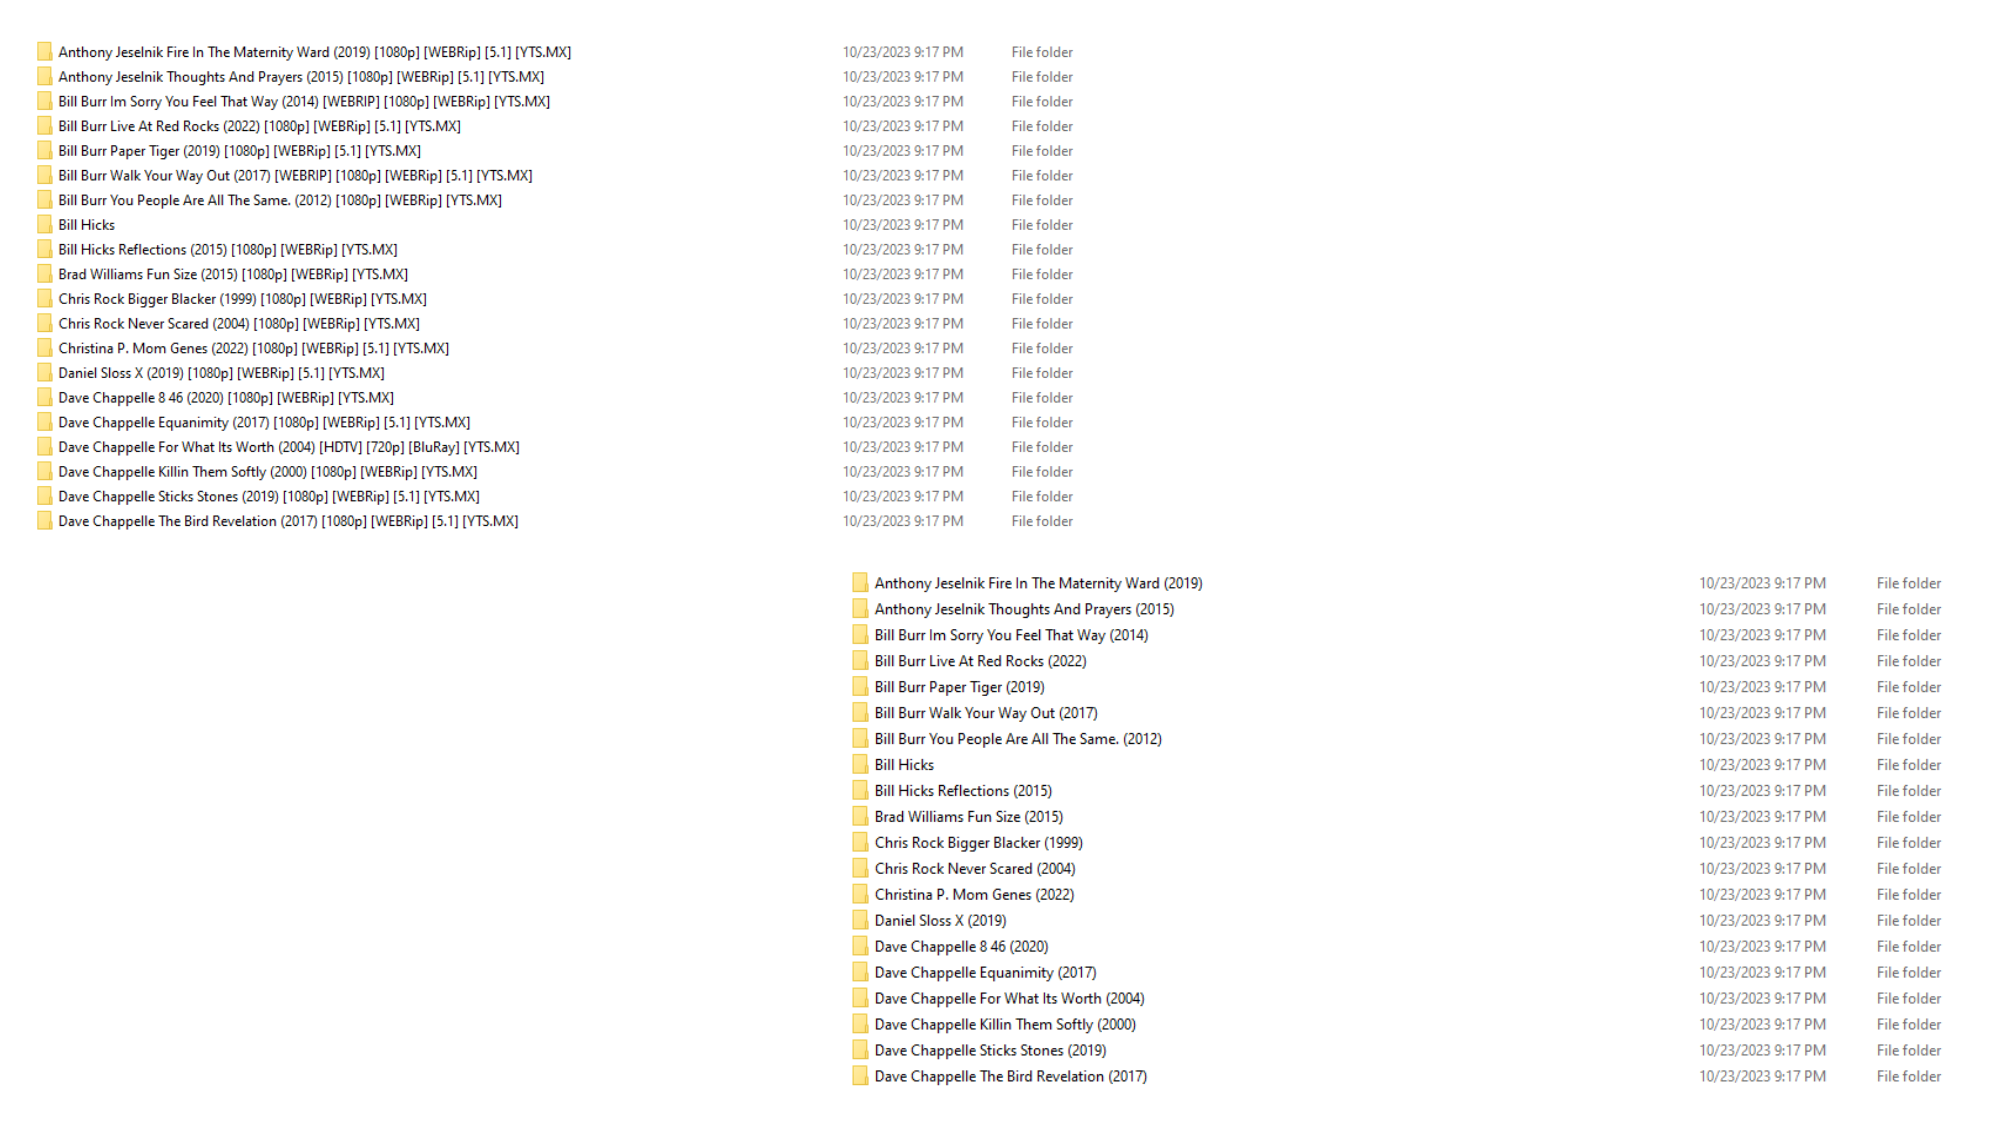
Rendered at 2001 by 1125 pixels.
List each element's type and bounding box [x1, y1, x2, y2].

picture [844, 565, 1951, 1089]
picture [28, 36, 1108, 532]
